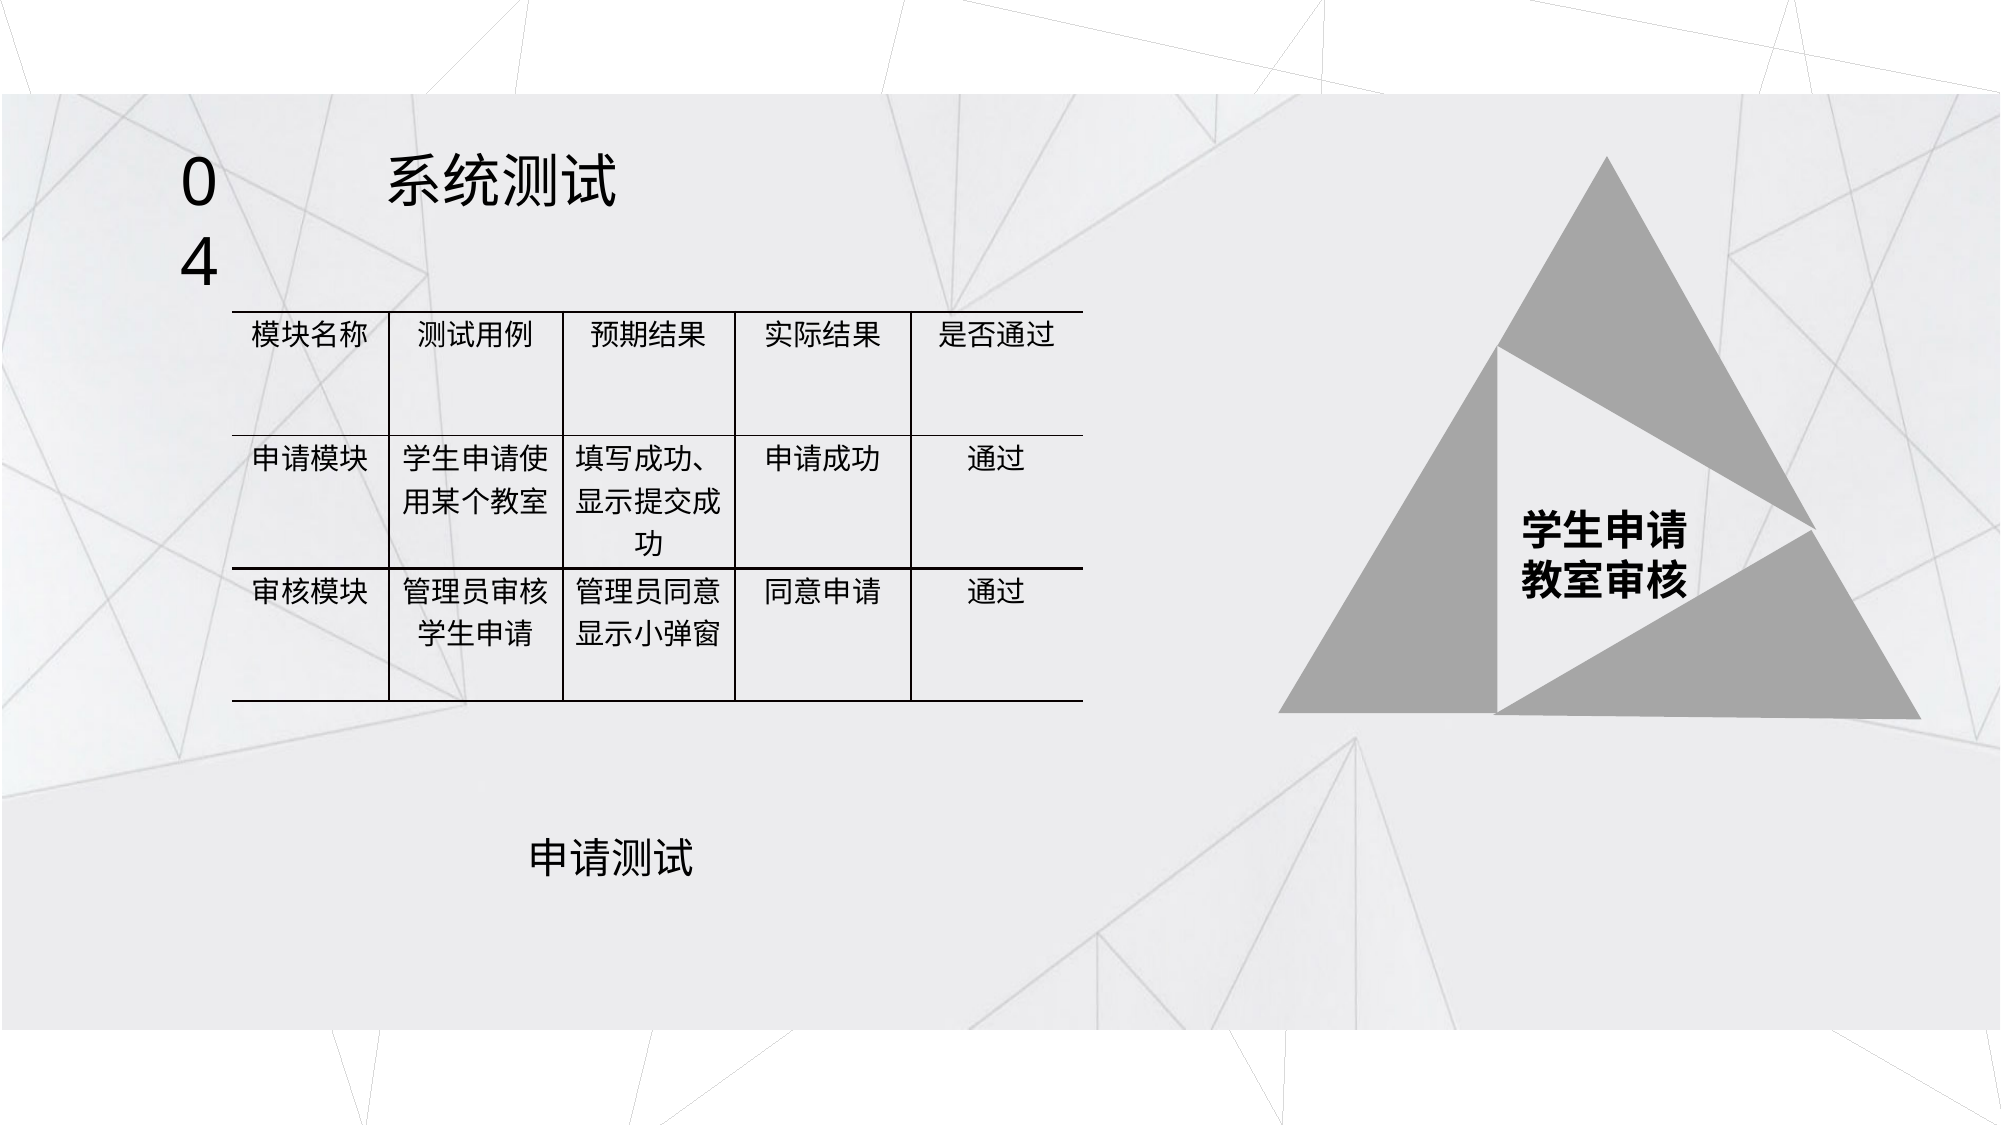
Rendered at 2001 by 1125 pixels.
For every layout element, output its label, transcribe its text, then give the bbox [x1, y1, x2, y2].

text_box 学生申请 教室审核 [1506, 496, 1704, 611]
text_box 04 [180, 138, 254, 299]
text_box 系统测试 [268, 144, 734, 215]
table_cell 申请成功 [736, 436, 910, 567]
table_cell 学生申请使用某个教室 [390, 436, 562, 567]
table_cell 填写成功、显示提交成功 [564, 436, 734, 567]
text_box 申请测试 [231, 824, 991, 890]
table_cell 申请模块 [232, 436, 388, 567]
table_header 实际结果 [736, 313, 910, 435]
table_cell 管理员同意 显示小弹窗 [564, 570, 734, 700]
table_cell 审核模块 [232, 570, 388, 700]
table_header 测试用例 [390, 313, 562, 435]
table_header 是否通过 [912, 313, 1083, 435]
table_cell 通过 [912, 436, 1083, 567]
text_box [1495, 153, 1820, 533]
table_cell 同意申请 [736, 570, 910, 700]
table_cell 管理员审核学生申请 [390, 570, 562, 700]
table_cell 通过 [912, 570, 1083, 700]
table_header 预期结果 [564, 313, 734, 435]
text_box [1276, 345, 1499, 715]
picture [2, 94, 2001, 1030]
text_box [1489, 529, 1924, 721]
table_header 模块名称 [232, 313, 388, 435]
